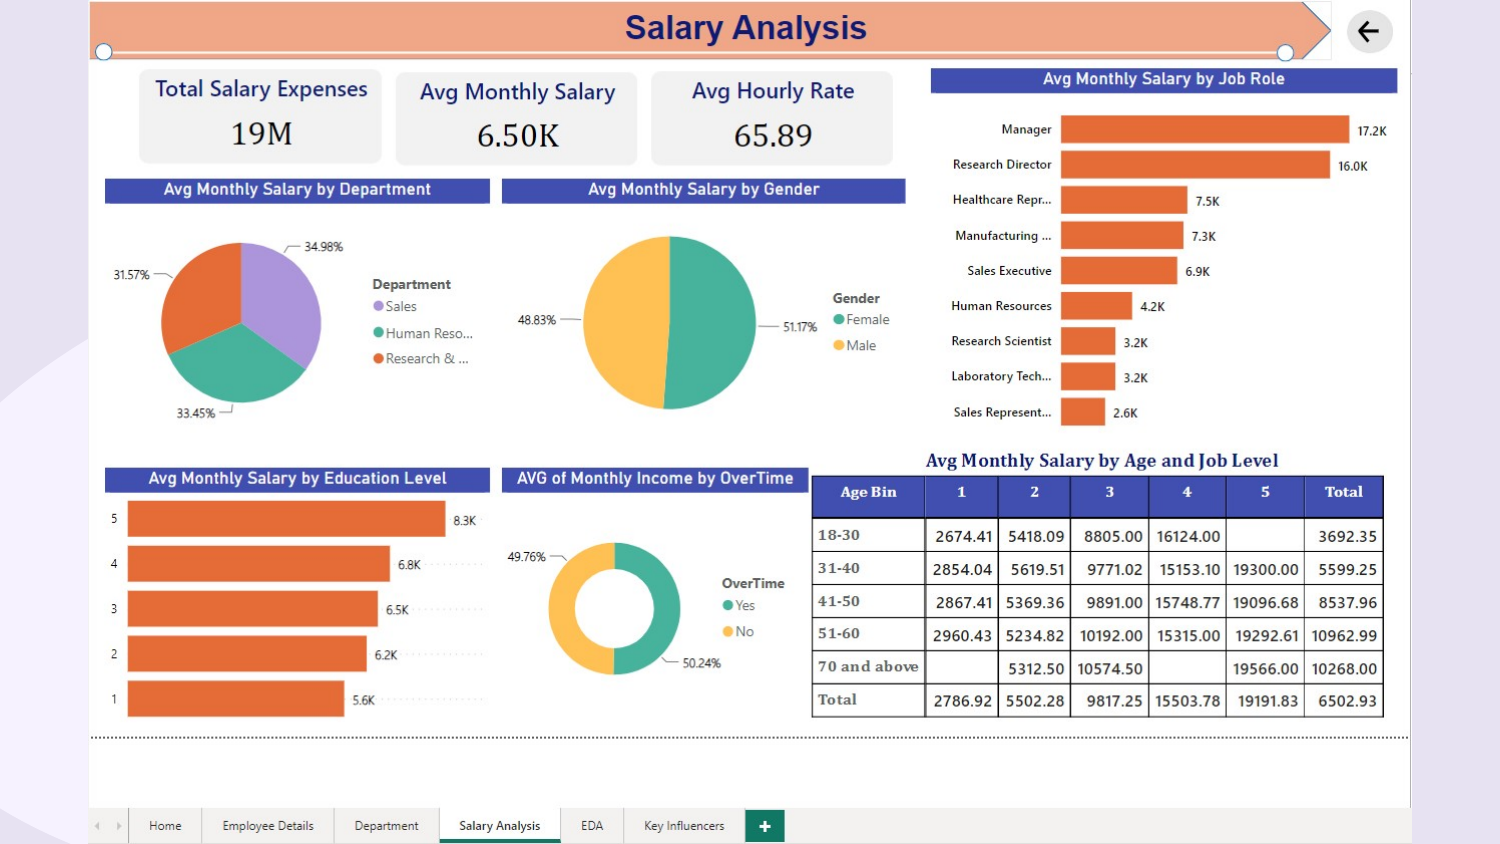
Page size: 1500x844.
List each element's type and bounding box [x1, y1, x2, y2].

picture [87, 0, 1413, 844]
